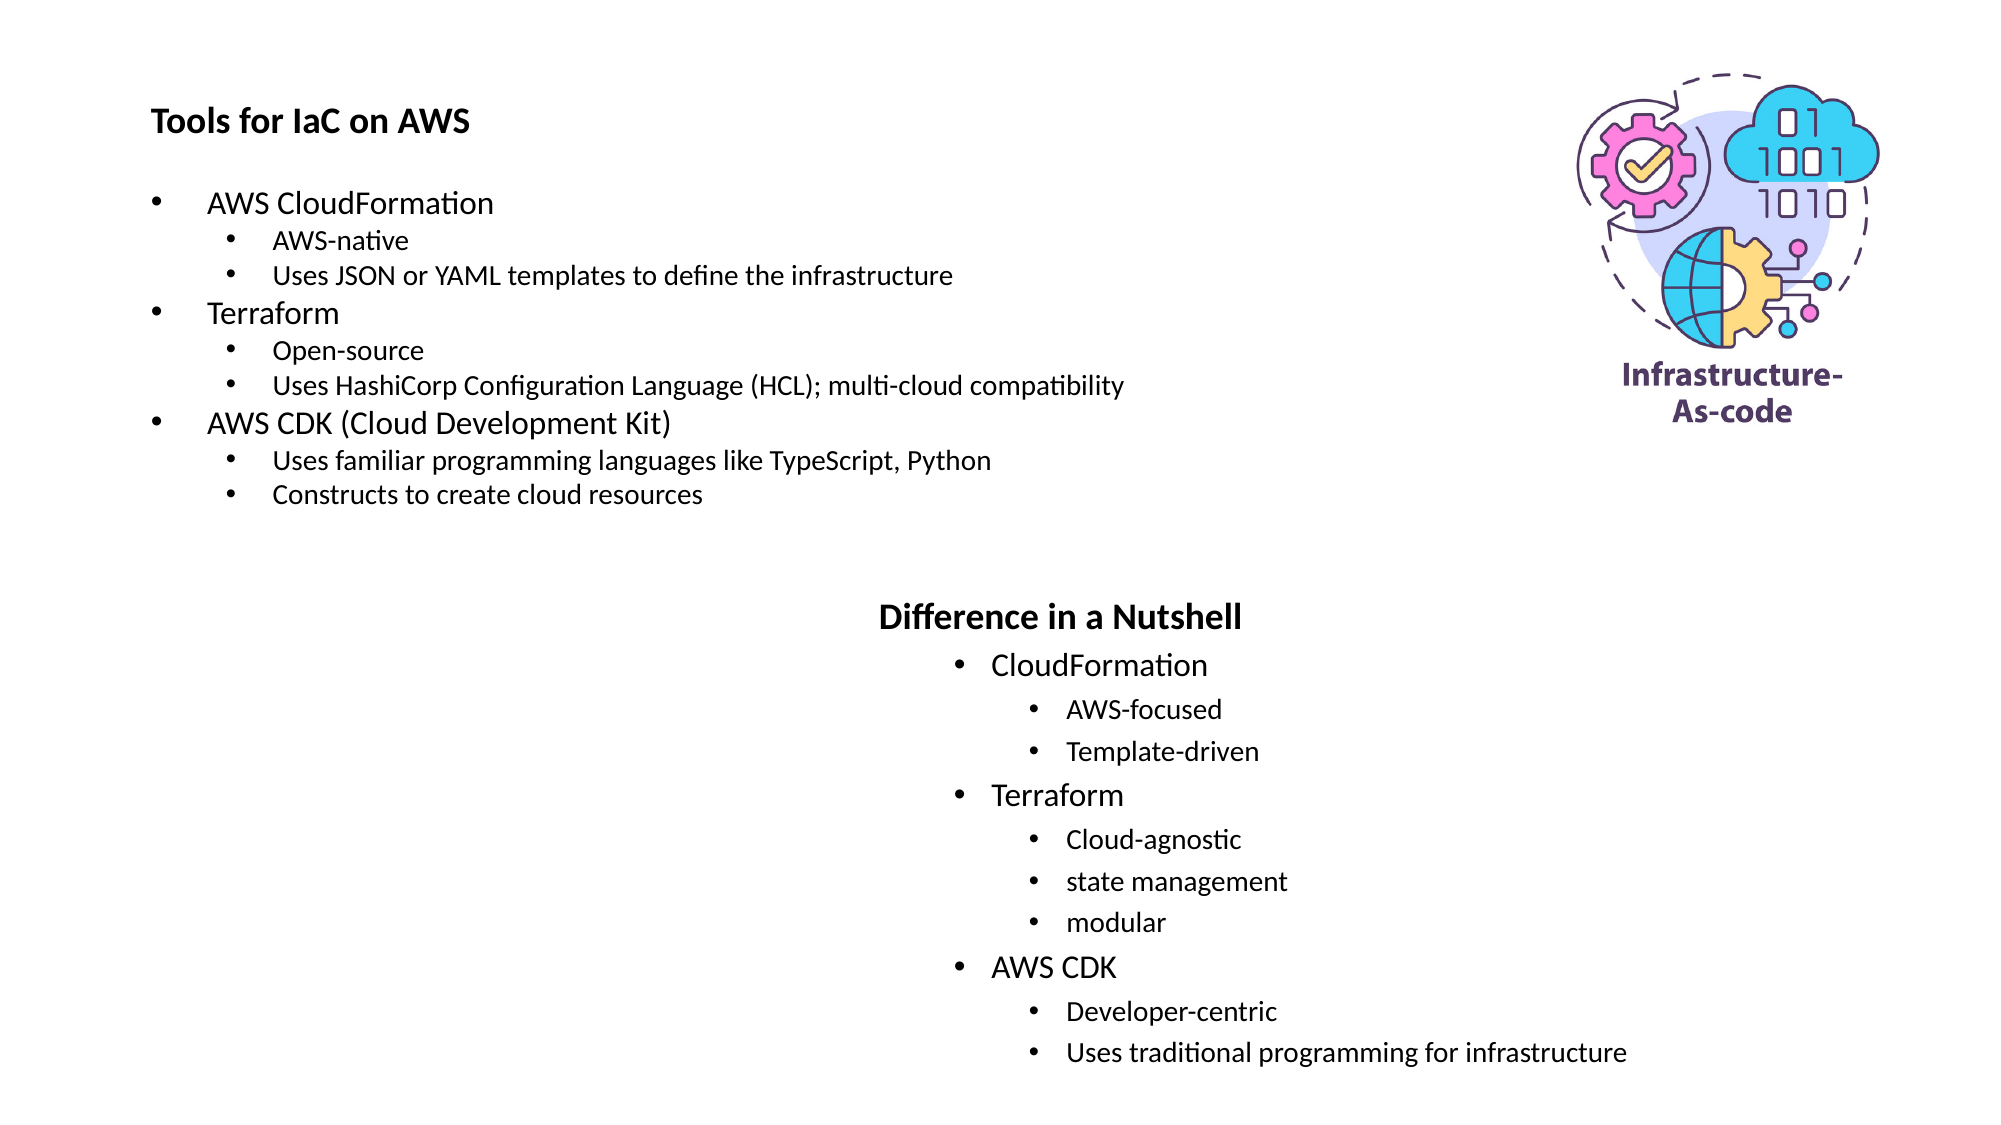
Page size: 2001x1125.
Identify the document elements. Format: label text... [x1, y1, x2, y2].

text_box Tools for IaC on AWS AWS CloudFormation AWS-native Uses JSON or YAML templates to define the infrastructure Terraform Open-source Uses HashiCorp Configuration Language (HCL); multi-cloud compatibility AWS CDK (Cloud Development Kit) Uses familiar programming languages like TypeScript, Python Constructs to create cloud resources [136, 89, 1404, 559]
picture [1548, 47, 1916, 431]
list Difference in a Nutshell CloudFormation AWS-focused Template-driven Terraform Cloud-agnostic state management modular AWS CDK Developer-centric Uses traditional programming for infrastructure [864, 589, 1853, 1125]
